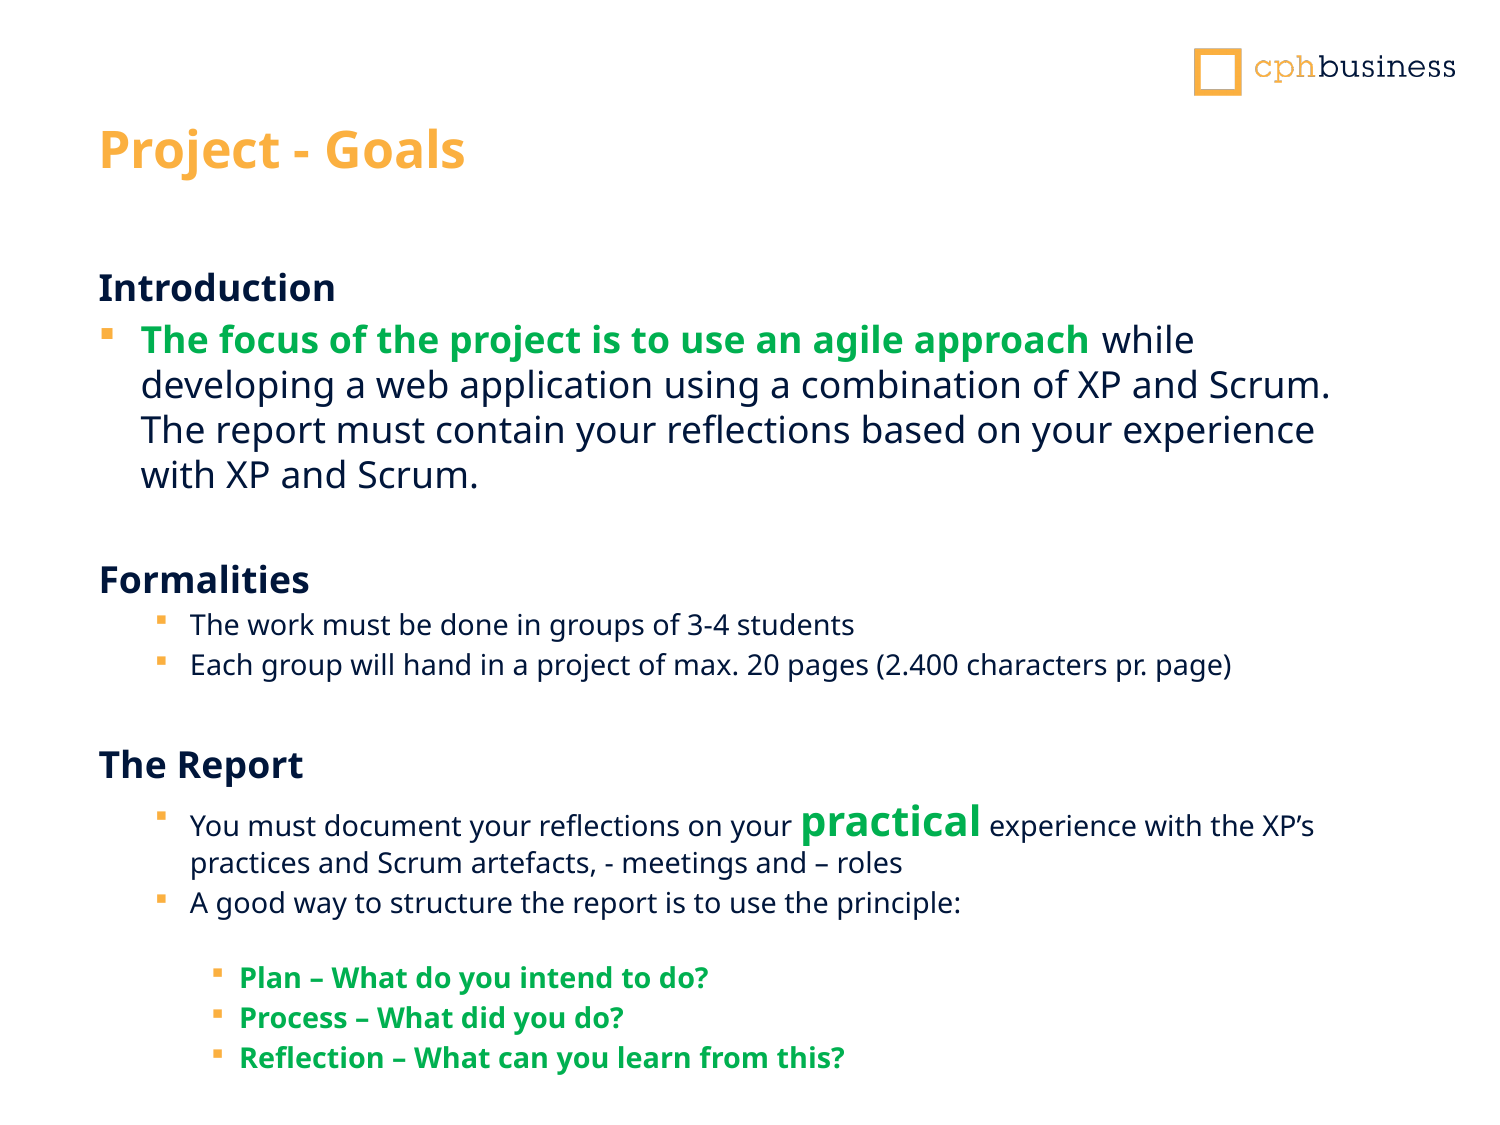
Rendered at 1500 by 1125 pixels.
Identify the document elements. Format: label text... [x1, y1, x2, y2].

list Introduction The focus of the project is to use an agile approach while developing a web application using a combination of XP and Scrum. The report must contain your reflections based on your experience with XP and Scrum. Formalities The work must be done in groups of 3-4 students Each group will hand in a project of max. 20 pages (2.400 characters pr. page) The Report You must document your reflections on your practical experience with the XP’s practices and Scrum artefacts, - meetings and – roles A good way to structure the report is to use the principle: Plan – What do you intend to do? Process – What did you do? Reflection – What can you learn from this? [83, 256, 1411, 1100]
picture [1147, 1, 1500, 143]
list Project - Goals [83, 109, 1411, 256]
